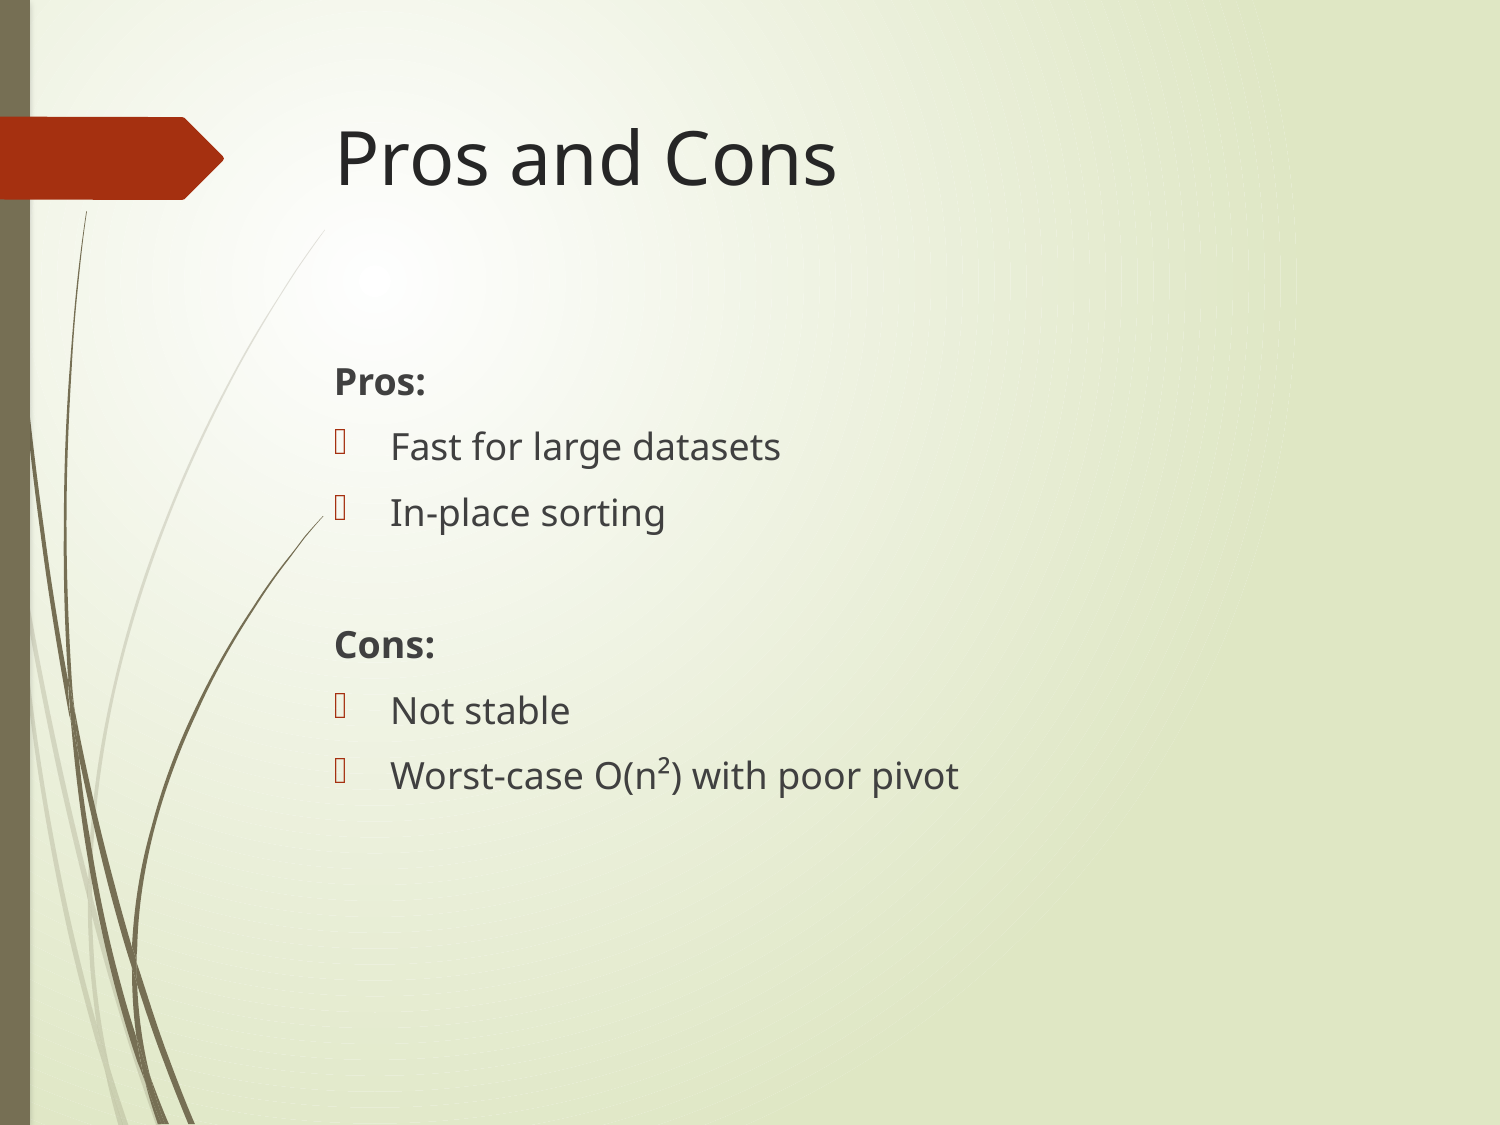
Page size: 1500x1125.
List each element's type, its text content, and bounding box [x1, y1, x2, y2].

title Pros and Cons [319, 102, 1400, 313]
list Pros: Fast for large datasets In-place sorting Cons: Not stable Worst-case O(n²) with poor pivot [318, 350, 1400, 970]
